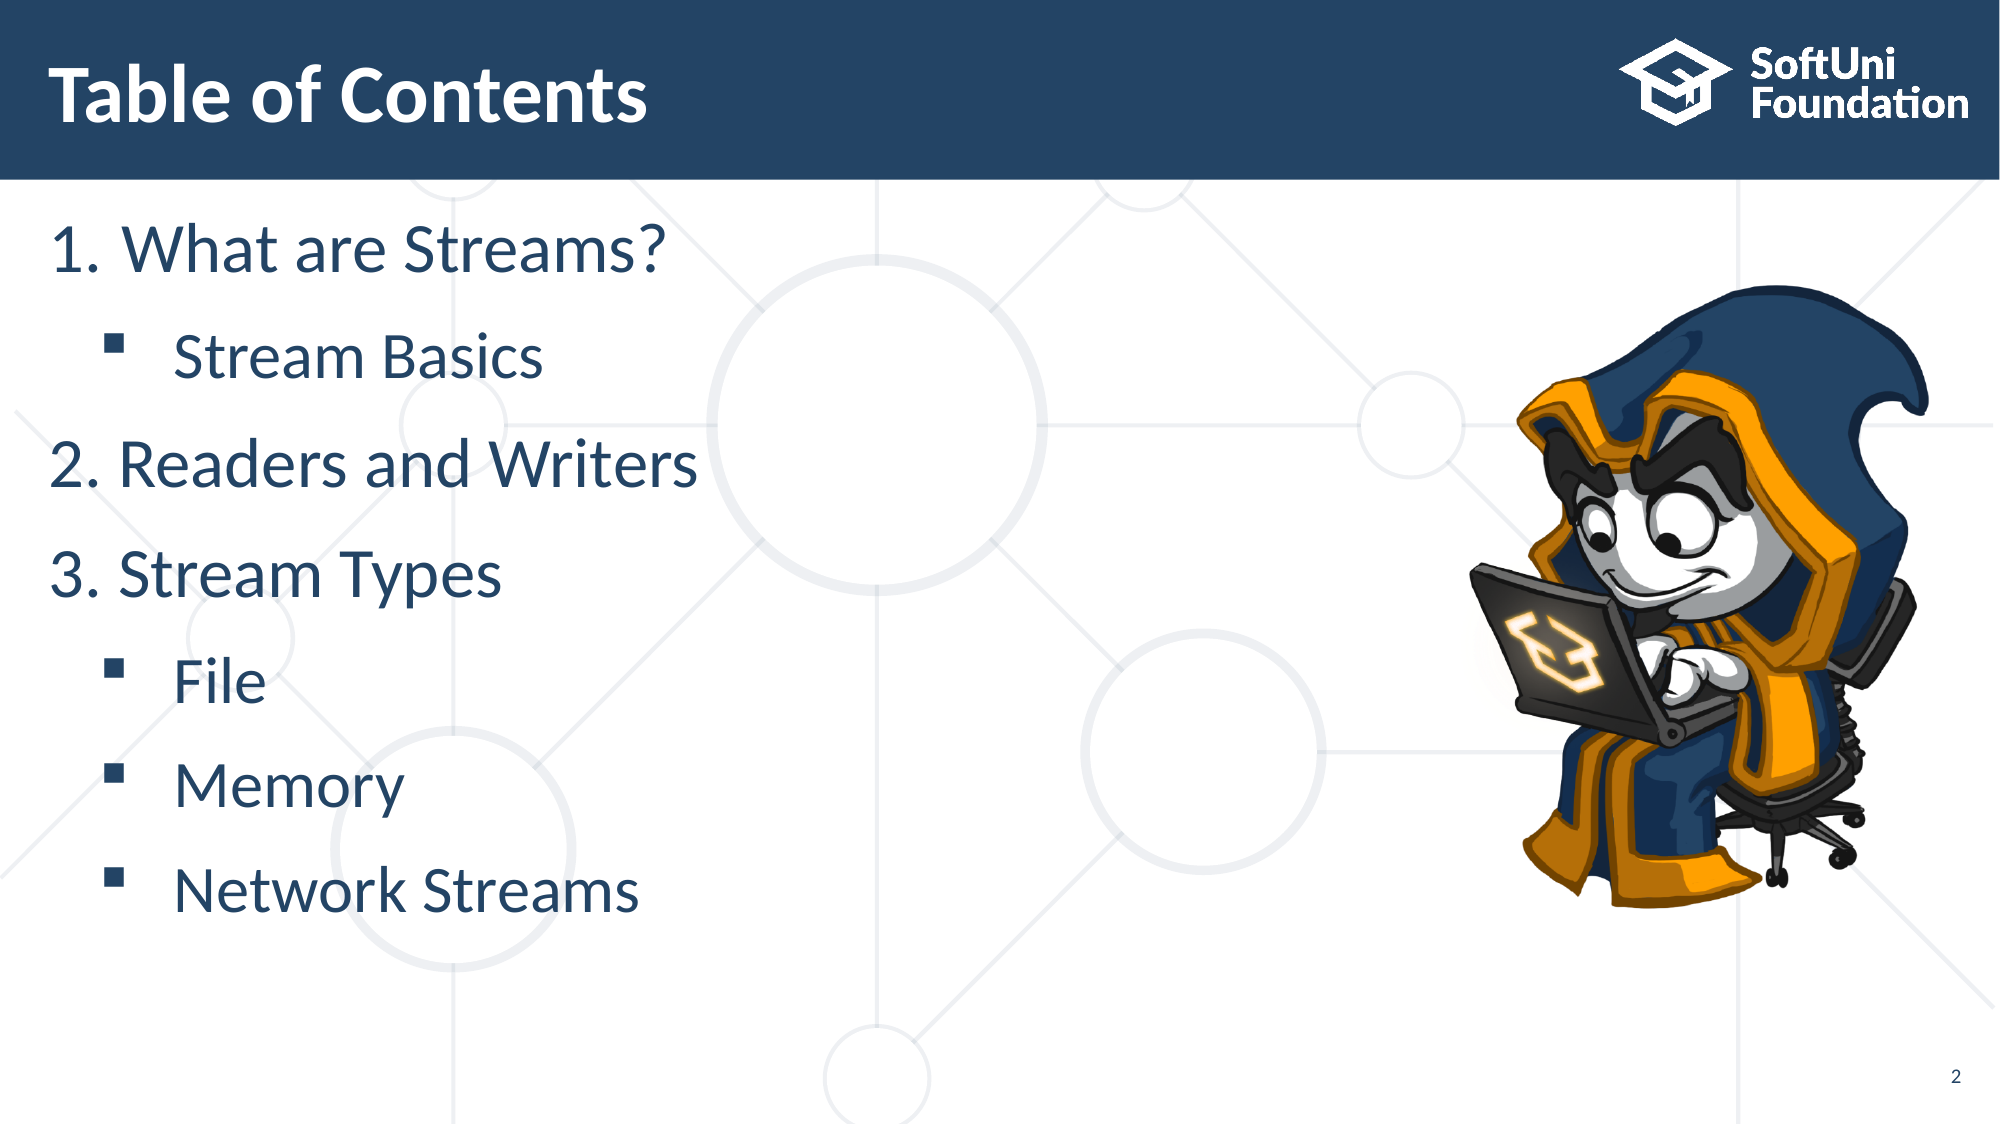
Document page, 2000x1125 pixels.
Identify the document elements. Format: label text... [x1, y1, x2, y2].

list What are Streams? Stream Basics 2. Readers and Writers 3. Stream Types File Memory Network Streams [31, 196, 1970, 1050]
picture [1618, 38, 1968, 126]
title Table of Contents [31, 16, 1591, 162]
slide_number 2 [1896, 1049, 1968, 1101]
picture [1381, 224, 1968, 945]
